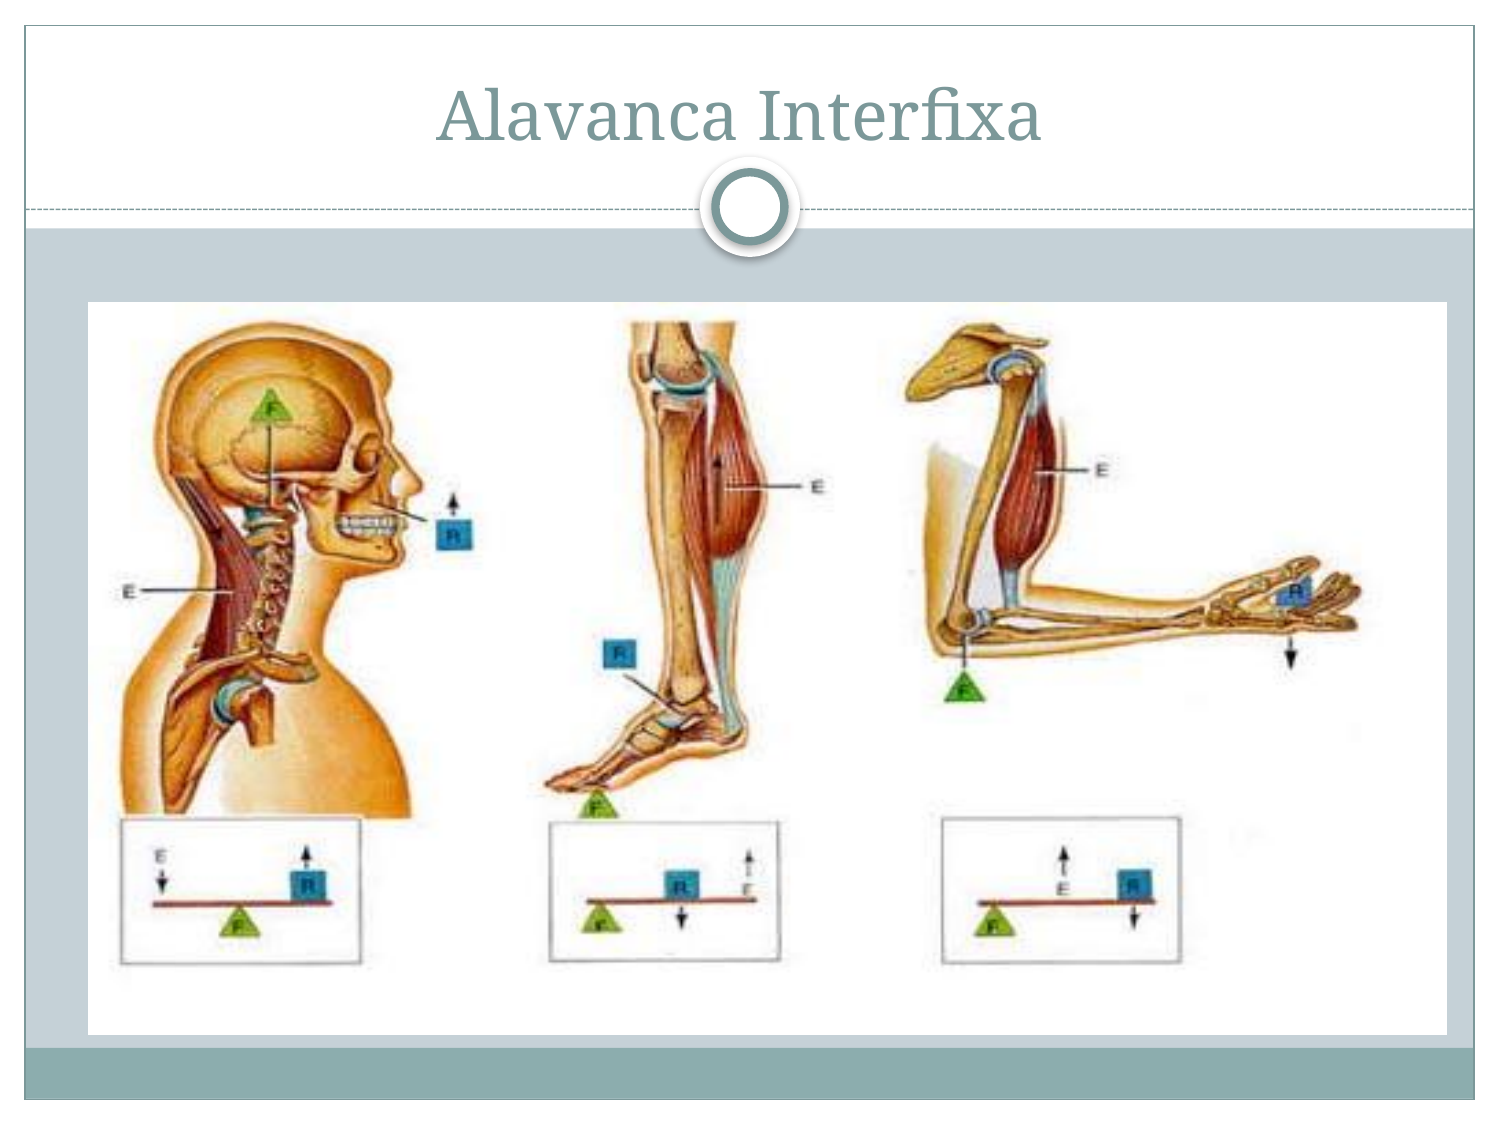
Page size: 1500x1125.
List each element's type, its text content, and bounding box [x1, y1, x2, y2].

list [88, 302, 1448, 1036]
title Alavanca Interfixa [49, 37, 1450, 162]
